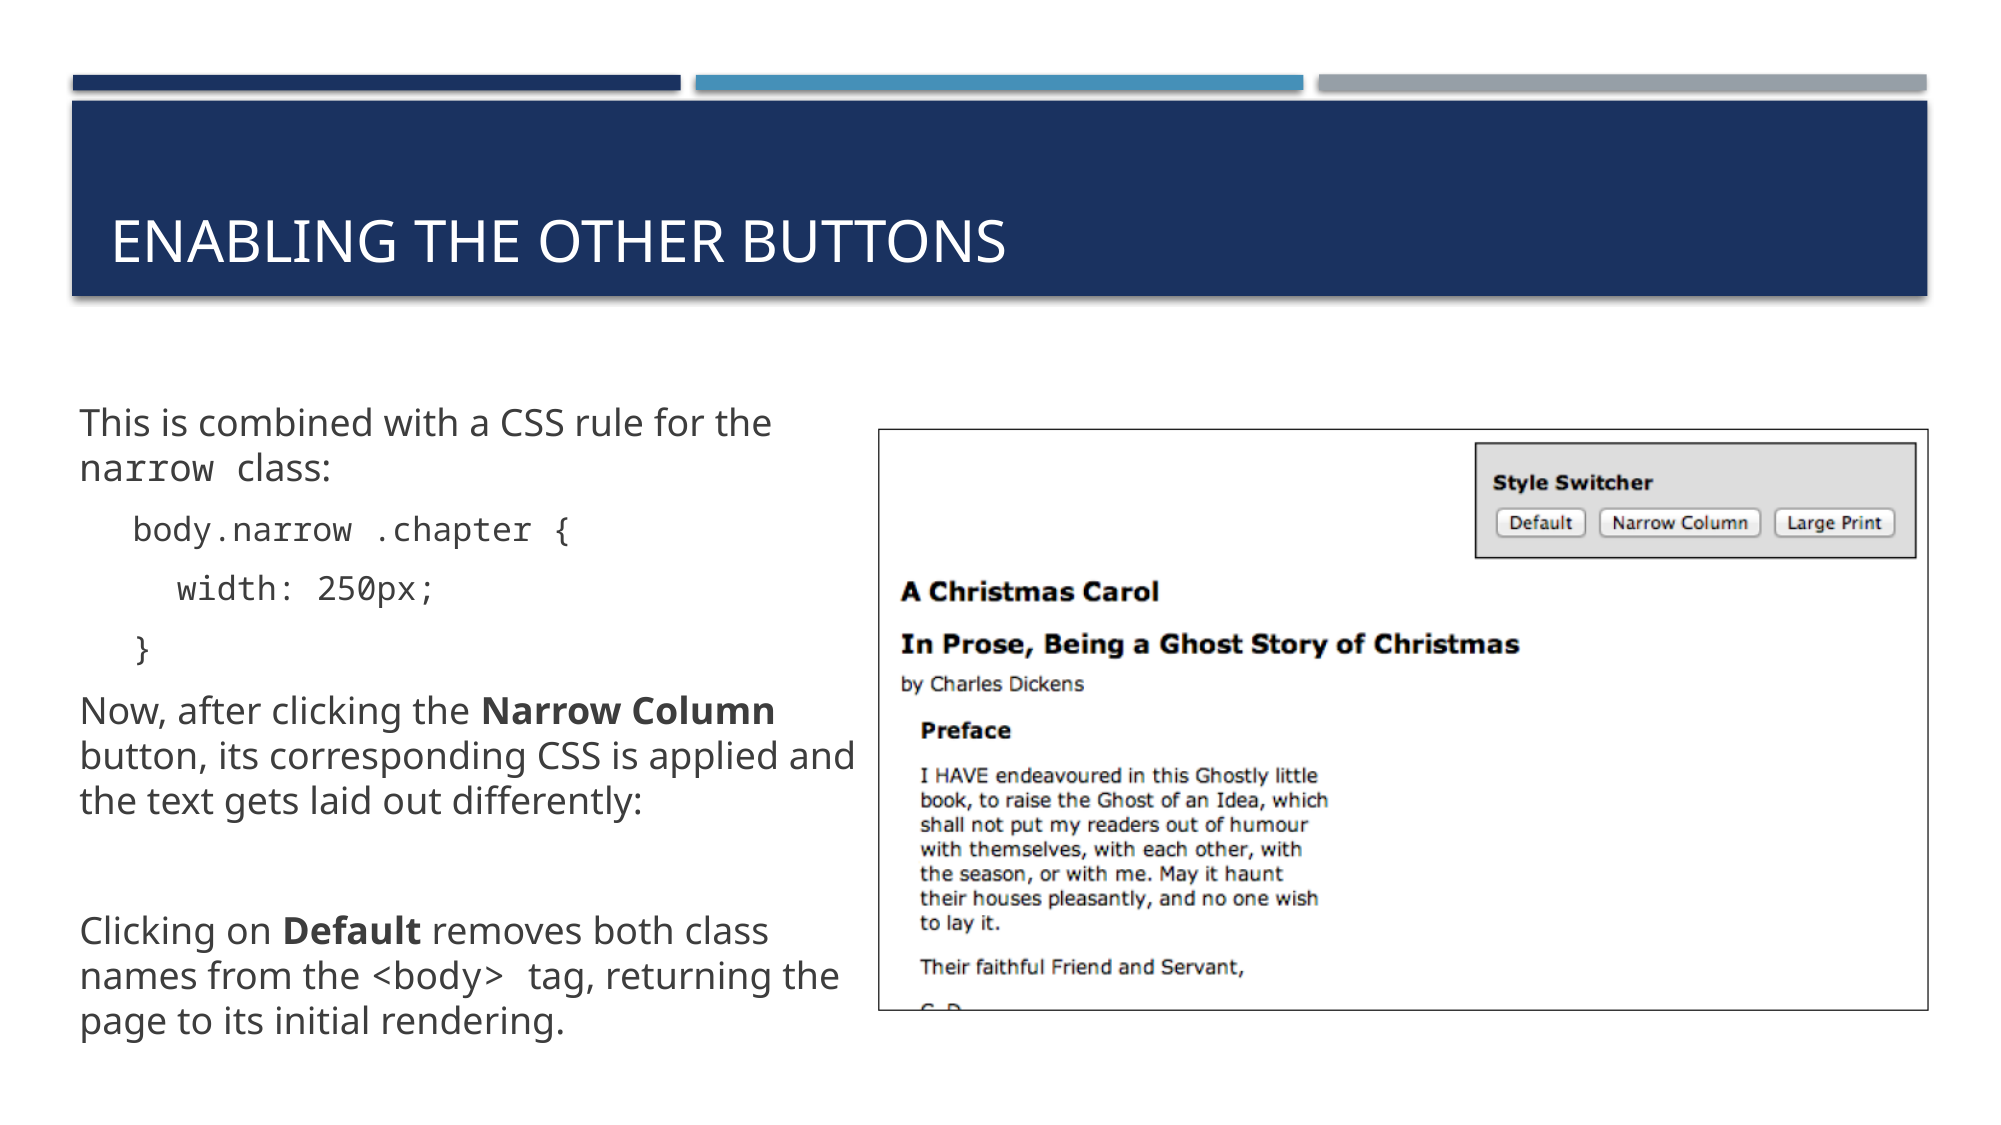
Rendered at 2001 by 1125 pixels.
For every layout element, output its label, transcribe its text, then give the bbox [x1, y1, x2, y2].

picture [871, 423, 1937, 1018]
list This is combined with a CSS rule for the narrow class: body.narrow .chapter { width: 250px; } Now, after clicking the Narrow Column button, its corresponding CSS is applied and the text gets laid out differently: Clicking on Default removes both class names from the <body> tag, returning the page to its initial rendering. [64, 357, 887, 1084]
title Enabling the other buttons [95, 115, 1905, 282]
